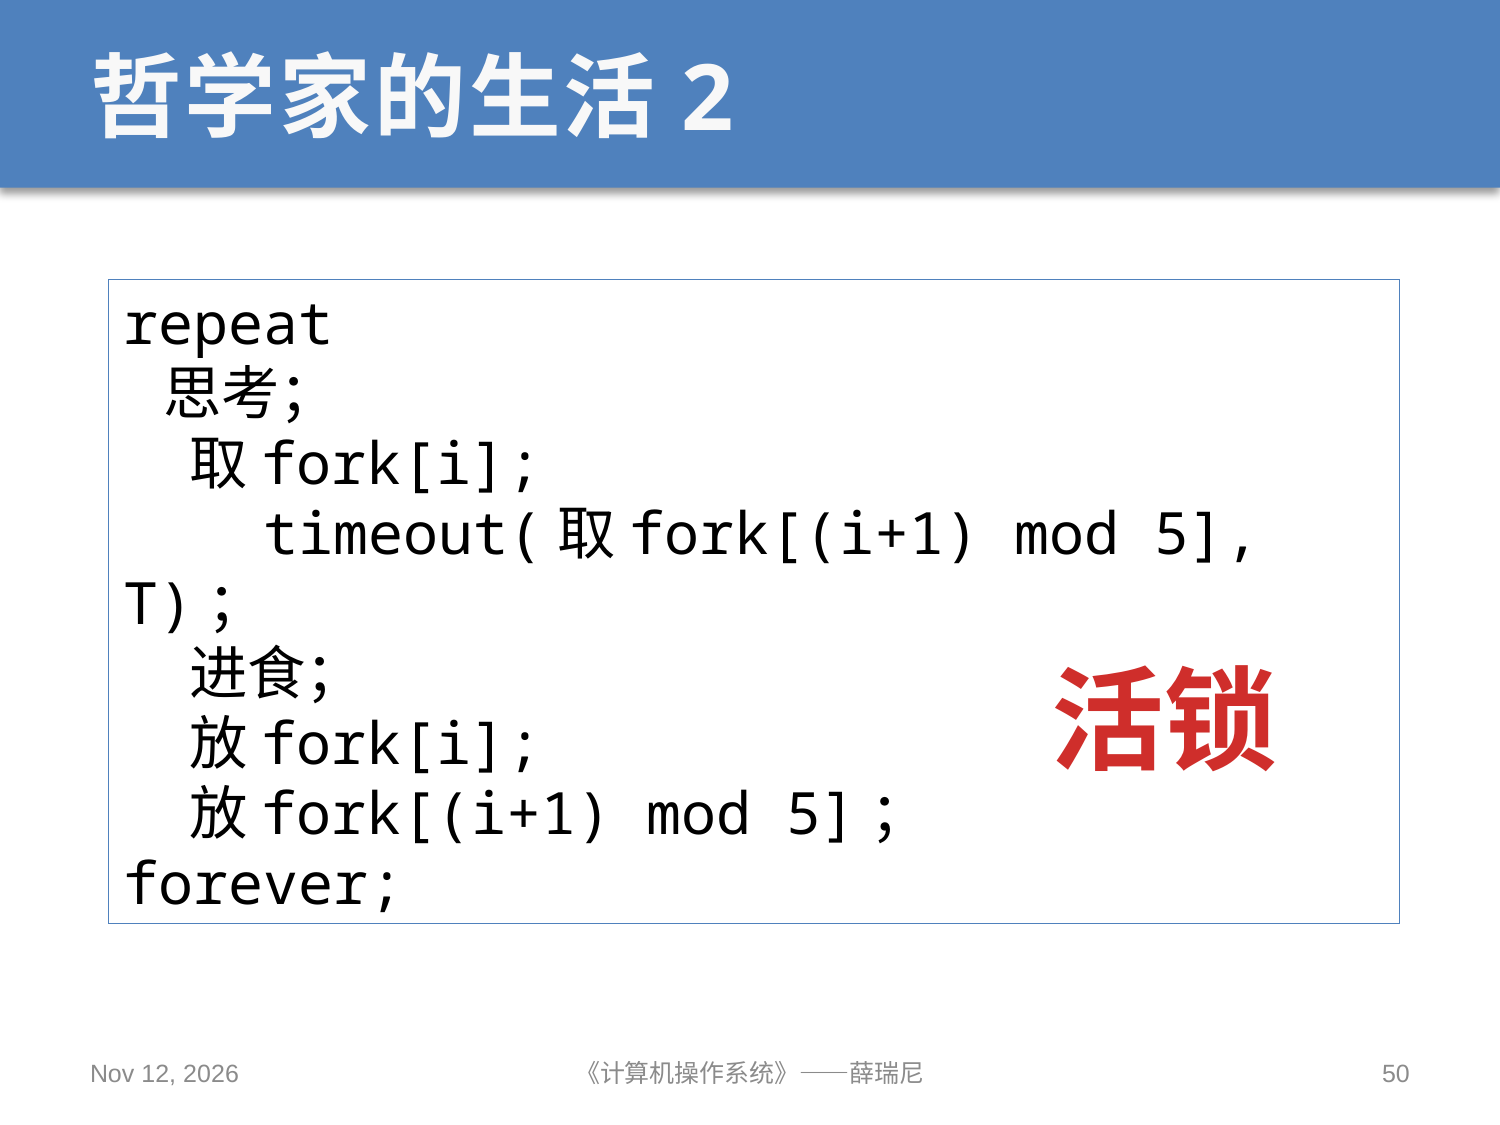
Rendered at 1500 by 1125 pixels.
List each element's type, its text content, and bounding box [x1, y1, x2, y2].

title 哲学家的生活2 [75, 0, 1425, 188]
text_box 活锁 [1036, 641, 1292, 792]
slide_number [75, 1042, 425, 1103]
slide_number 50 [1074, 1042, 1425, 1103]
footer 《计算机操作系统》——薛瑞尼 [425, 1042, 1074, 1103]
text_box repeat 思考； 取fork[i]; timeout(取fork[(i+1) mod 5], T)； 进食； 放fork[i]; 放fork[(i+1) mod 5]； forever; [108, 279, 1400, 924]
